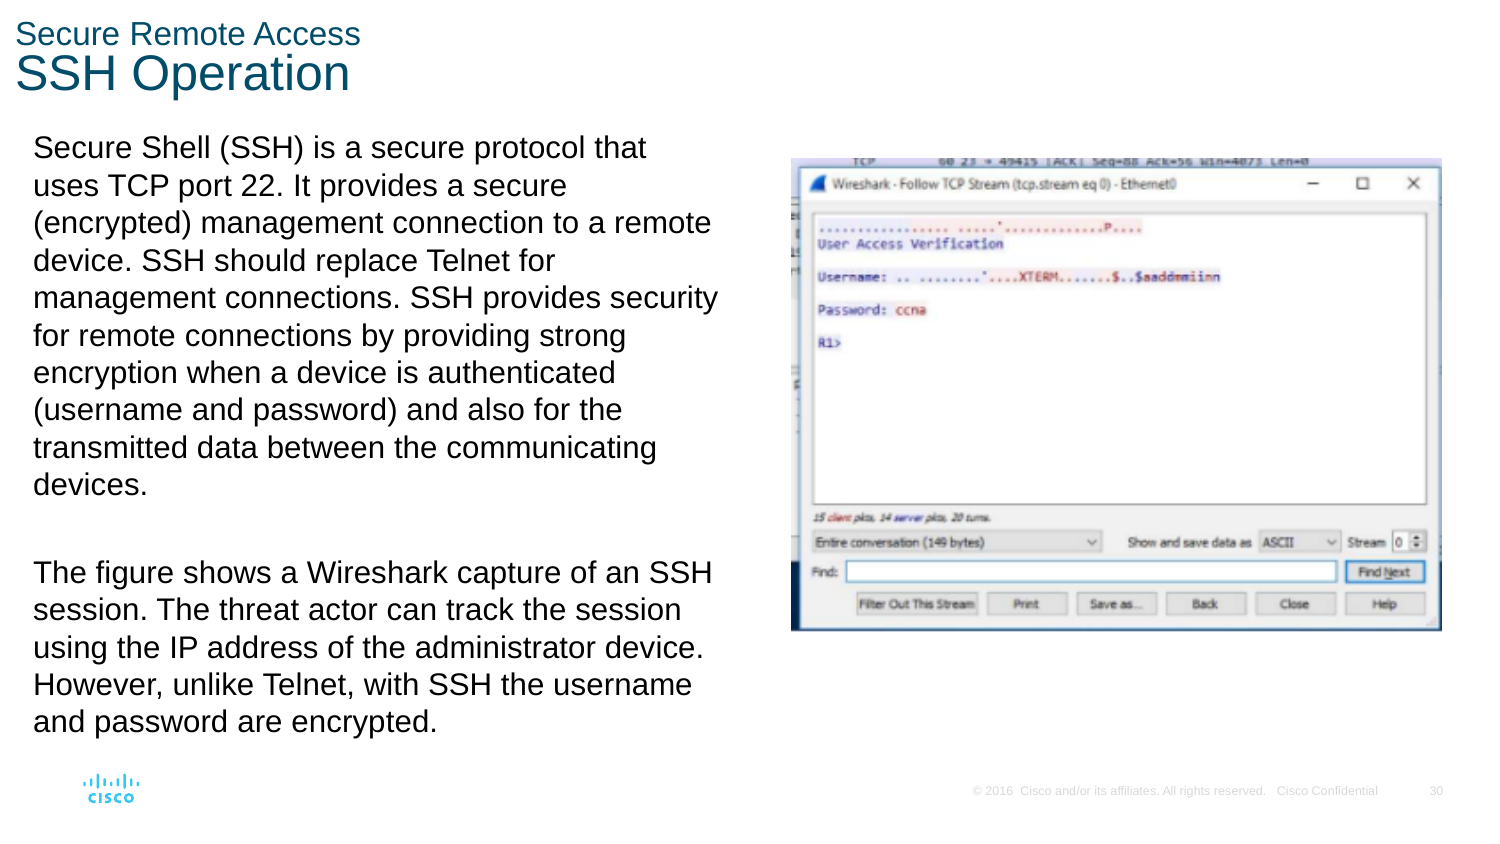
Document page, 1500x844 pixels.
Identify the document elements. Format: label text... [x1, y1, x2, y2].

list Secure Shell (SSH) is a secure protocol that uses TCP port 22. It provides a secure (encrypted) management connection to a remote device. SSH should replace Telnet for management connections. SSH provides security for remote connections by providing strong encryption when a device is authenticated (username and password) and also for the transmitted data between the communicating devices. The figure shows a Wireshark capture of an SSH session. The threat actor can track the session using the IP address of the administrator device. However, unlike Telnet, with SSH the username and password are encrypted. [18, 120, 736, 726]
picture [790, 158, 1442, 635]
title Secure Remote Access SSH Operation [0, 0, 1369, 121]
